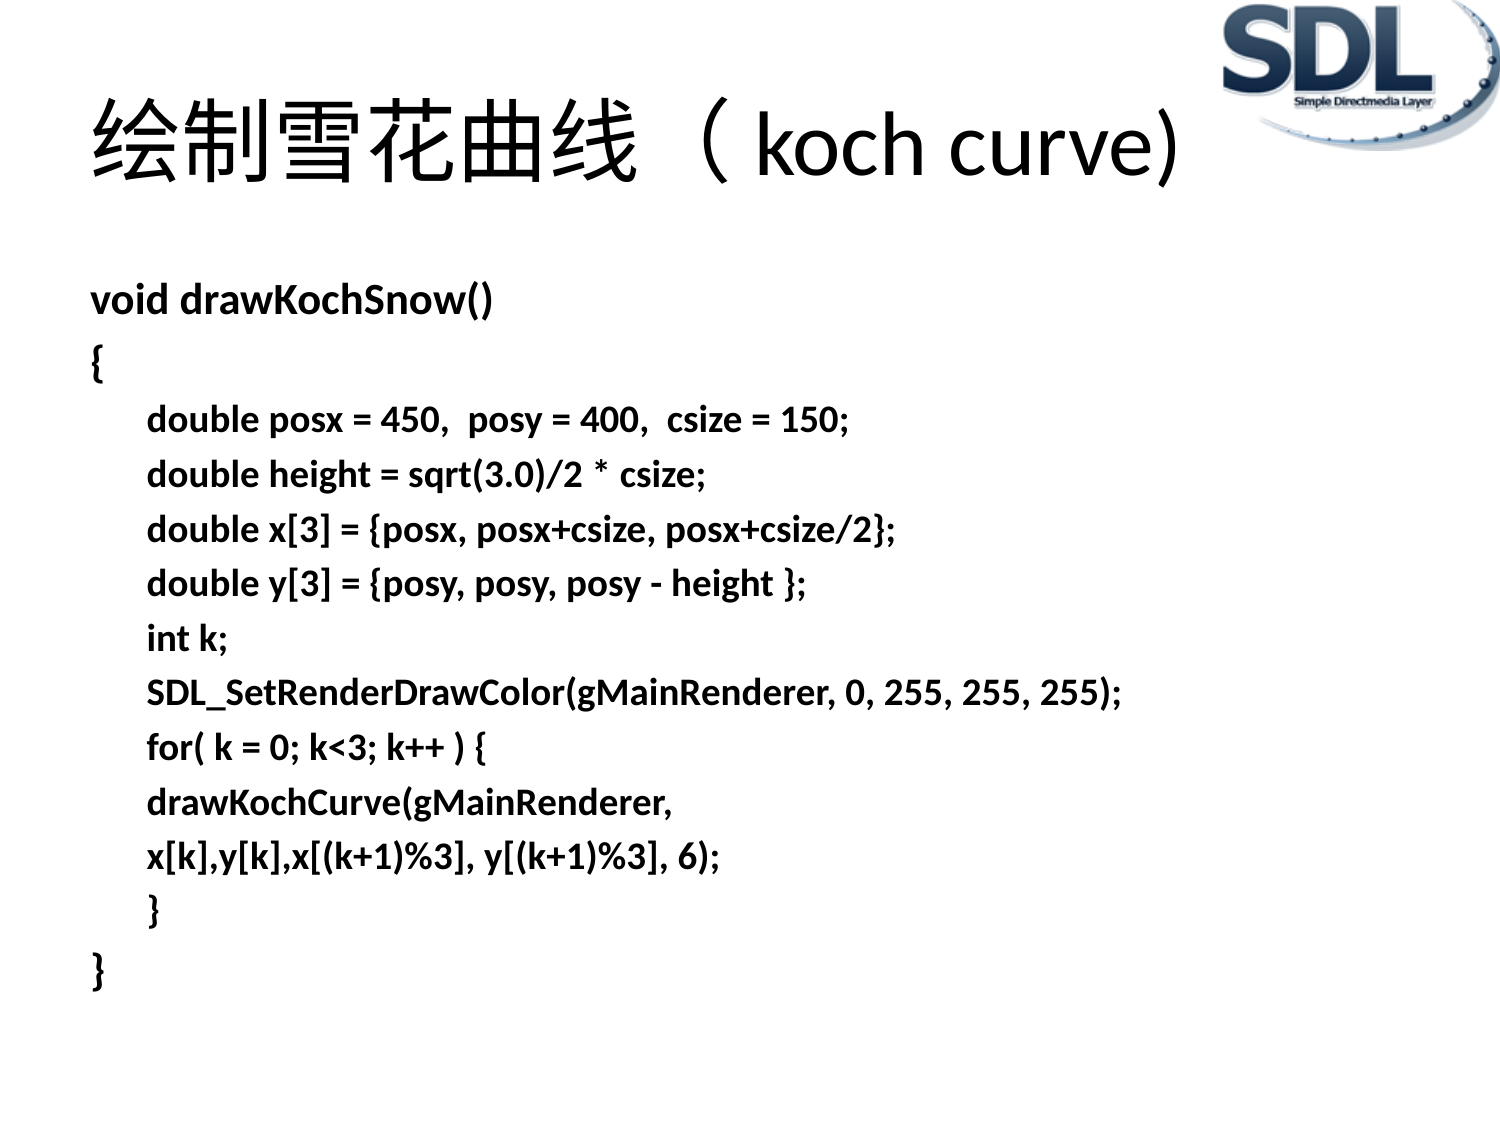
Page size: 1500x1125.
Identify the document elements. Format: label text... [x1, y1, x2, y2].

title 绘制雪花曲线（koch curve) [75, 45, 1425, 233]
picture [1222, 0, 1500, 151]
list void drawKochSnow() { double posx = 450, posy = 400, csize = 150; double height = sqrt(3.0)/2 * csize; double x[3] = {posx, posx+csize, posx+csize/2}; double y[3] = {posy, posy, posy - height }; int k; SDL_SetRenderDrawColor(gMainRenderer, 0, 255, 255, 255); for( k = 0; k<3; k++ ) { drawKochCurve(gMainRenderer, x[k],y[k],x[(k+1)%3], y[(k+1)%3], 6); } } [75, 262, 1425, 1005]
